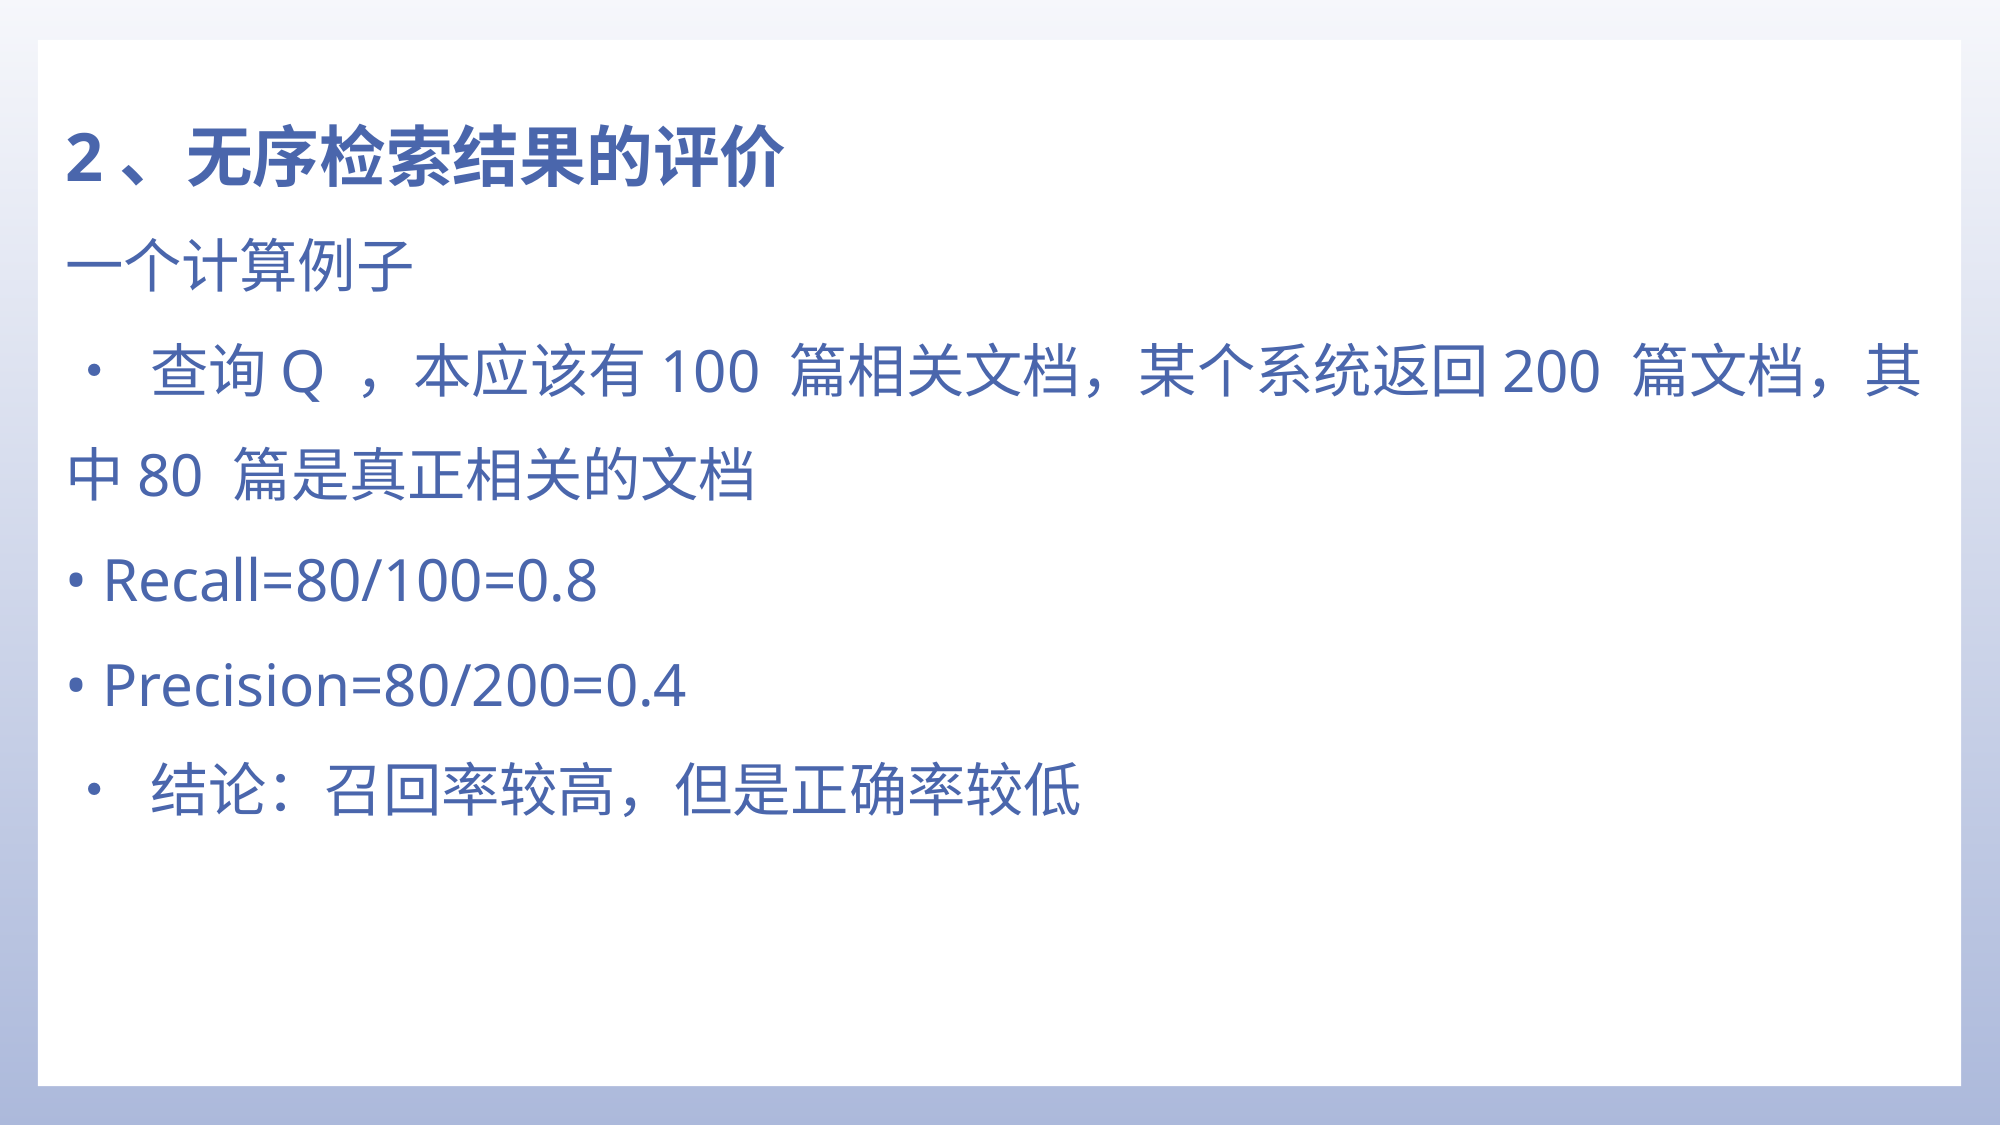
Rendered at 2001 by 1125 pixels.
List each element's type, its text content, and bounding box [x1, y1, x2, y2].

list 2、无序检索结果的评价 一个计算例子 • 查询Q ，本应该有100 篇相关文档，某个系统返回200 篇文档，其中80 篇是真正相关的文档 • Recall=80/100=0.8 • Precision=80/200=0.4 • 结论：召回率较高，但是正确率较低 [50, 66, 1971, 1089]
